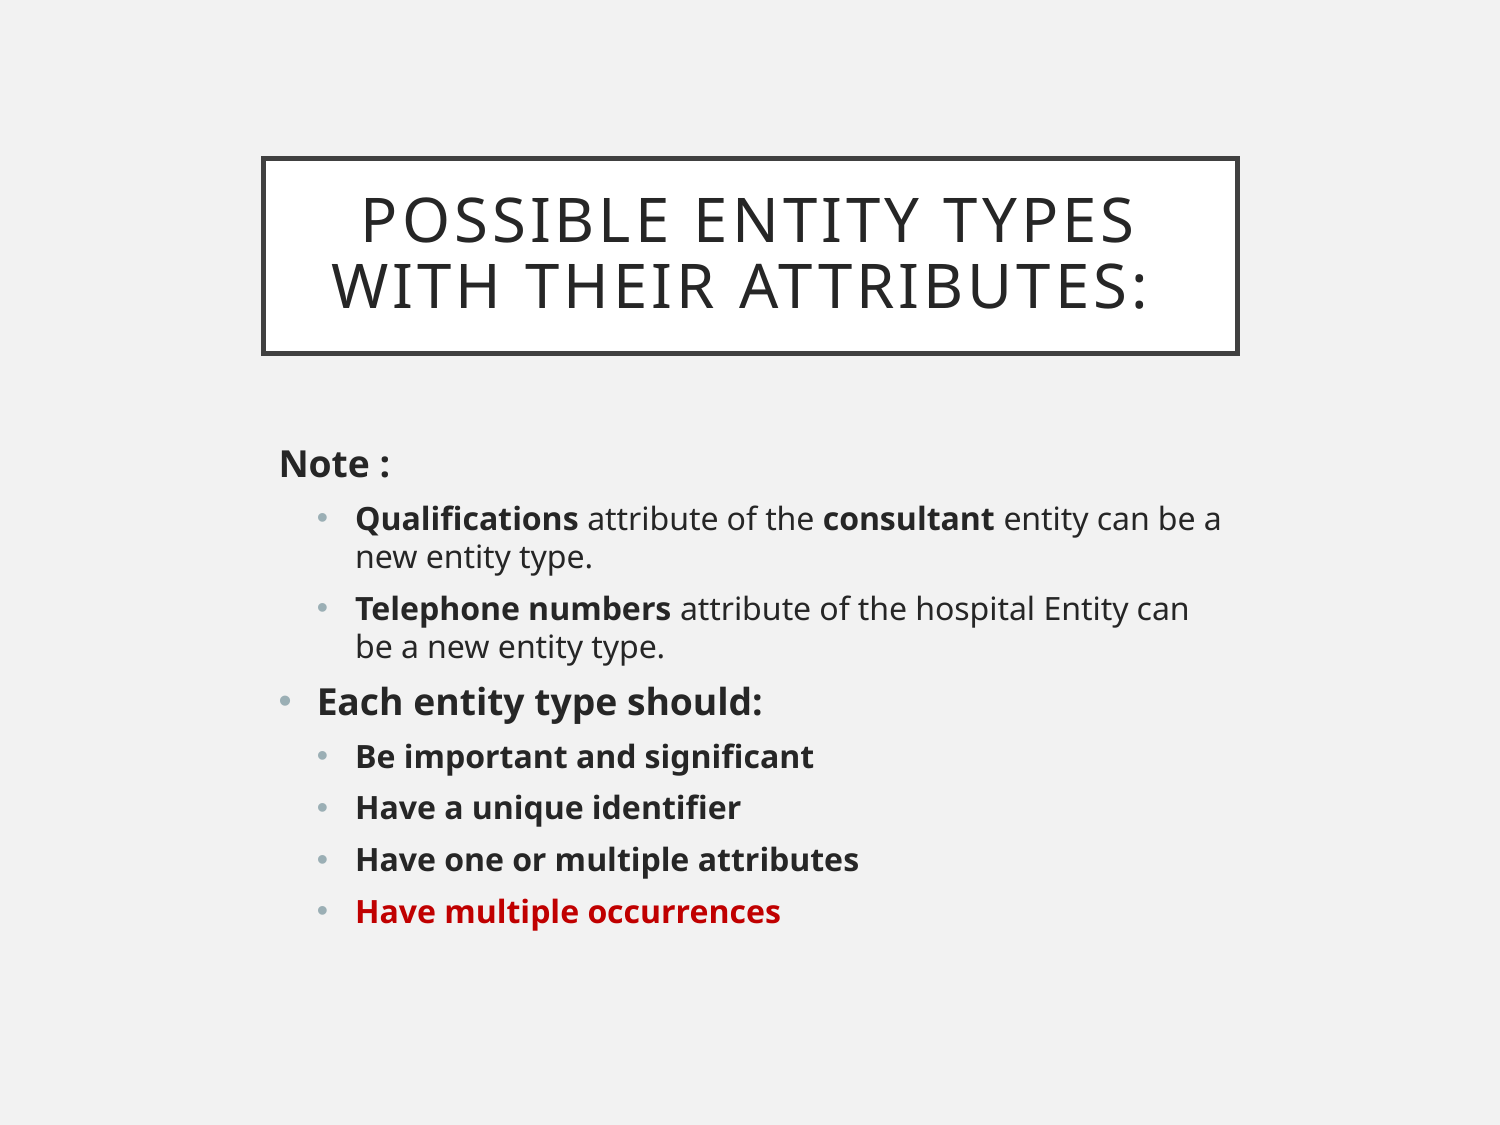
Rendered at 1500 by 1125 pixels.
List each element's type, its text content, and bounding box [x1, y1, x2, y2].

title Possible entity types with their attributes: [261, 156, 1240, 356]
list Note : Qualifications attribute of the consultant entity can be a new entity type. Telephone numbers attribute of the hospital Entity can be a new entity type. Each entity type should: Be important and significant Have a unique identifier Have one or multiple attributes Have multiple occurrences [263, 432, 1238, 942]
